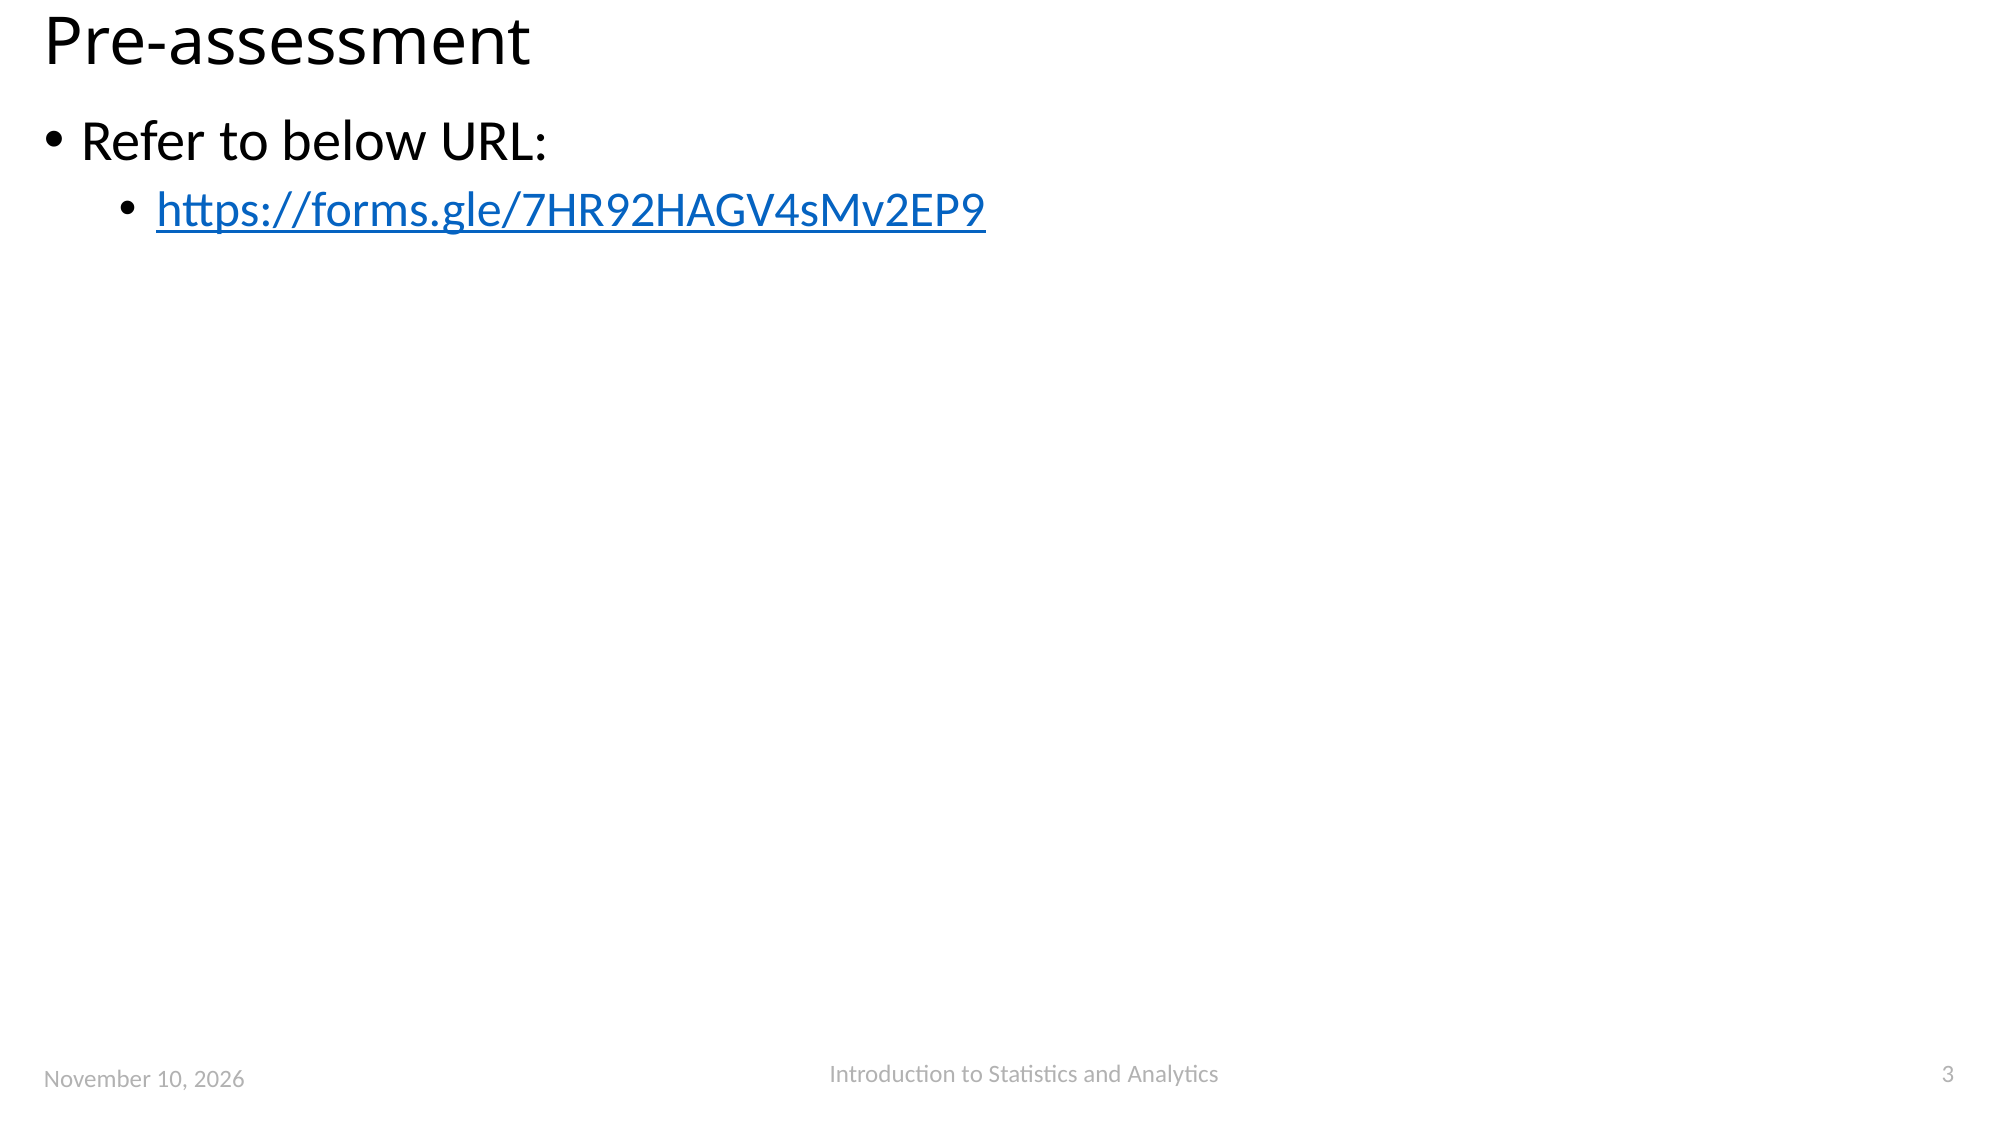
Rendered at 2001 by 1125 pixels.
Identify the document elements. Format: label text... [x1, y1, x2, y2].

list Refer to below URL: https://forms.gle/7HR92HAGV4sMv2EP9 [29, 102, 1970, 1014]
title Pre-assessment [29, 0, 1970, 88]
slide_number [29, 1047, 332, 1108]
slide_number 3 [1717, 1042, 1970, 1103]
footer Introduction to Statistics and Analytics [350, 1042, 1699, 1103]
